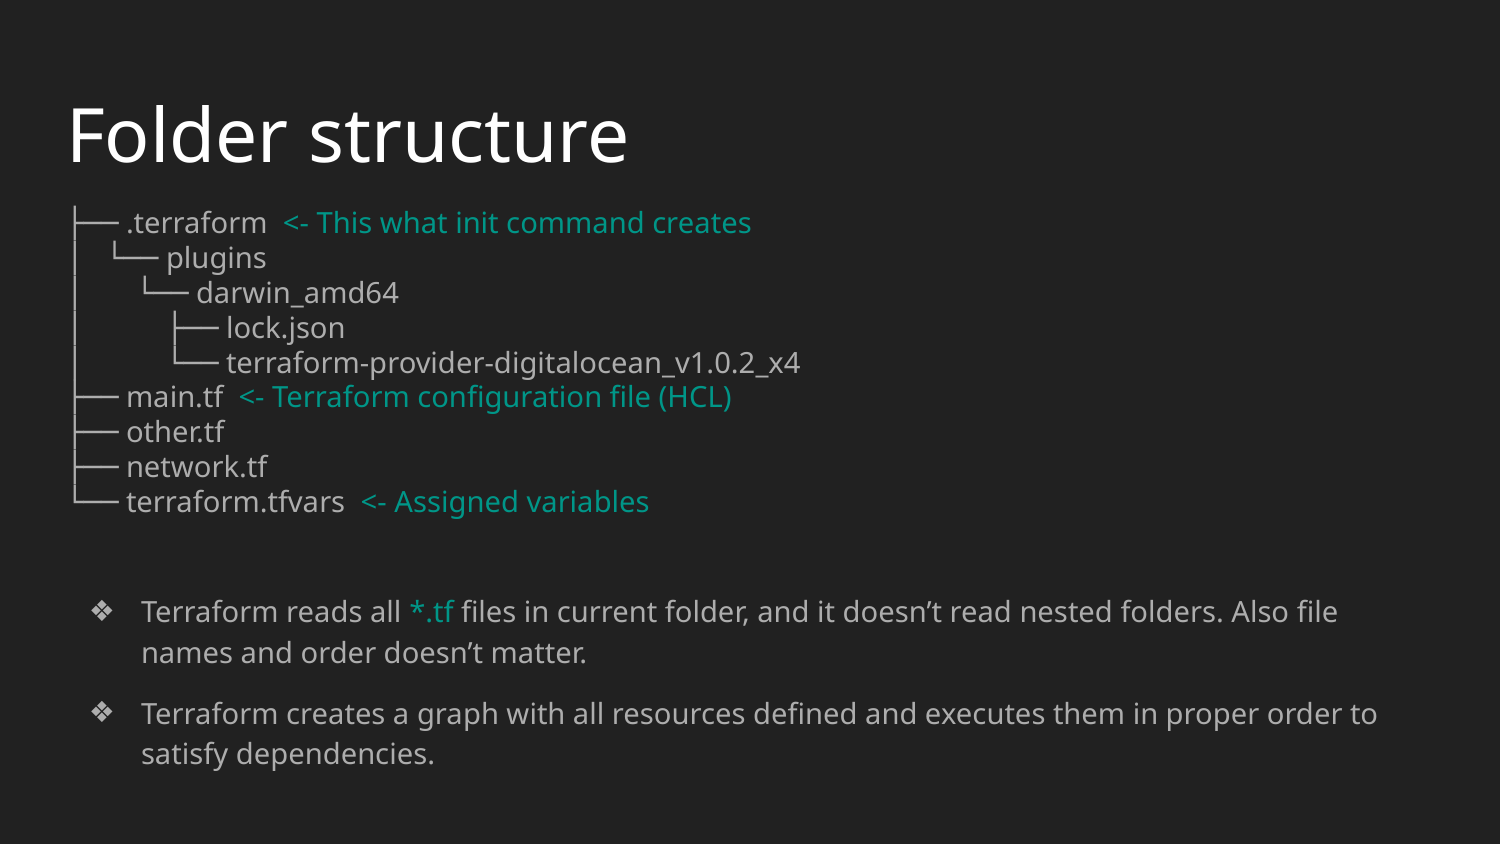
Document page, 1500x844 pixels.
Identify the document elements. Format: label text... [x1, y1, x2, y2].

list ├── .terraform <- This what init command creates │ └── plugins │ └── darwin_amd64 │ ├── lock.json │ └── terraform-provider-digitalocean_v1.0.2_x4 ├── main.tf <- Terraform configuration file (HCL) ├── other.tf ├── network.tf └── terraform.tfvars <- Assigned variables Terraform reads all *.tf files in current folder, and it doesn’t read nested folders. Also file names and order doesn’t matter. Terraform creates a graph with all resources defined and executes them in proper order to satisfy dependencies. [51, 189, 1449, 793]
title Folder structure [51, 72, 1449, 167]
